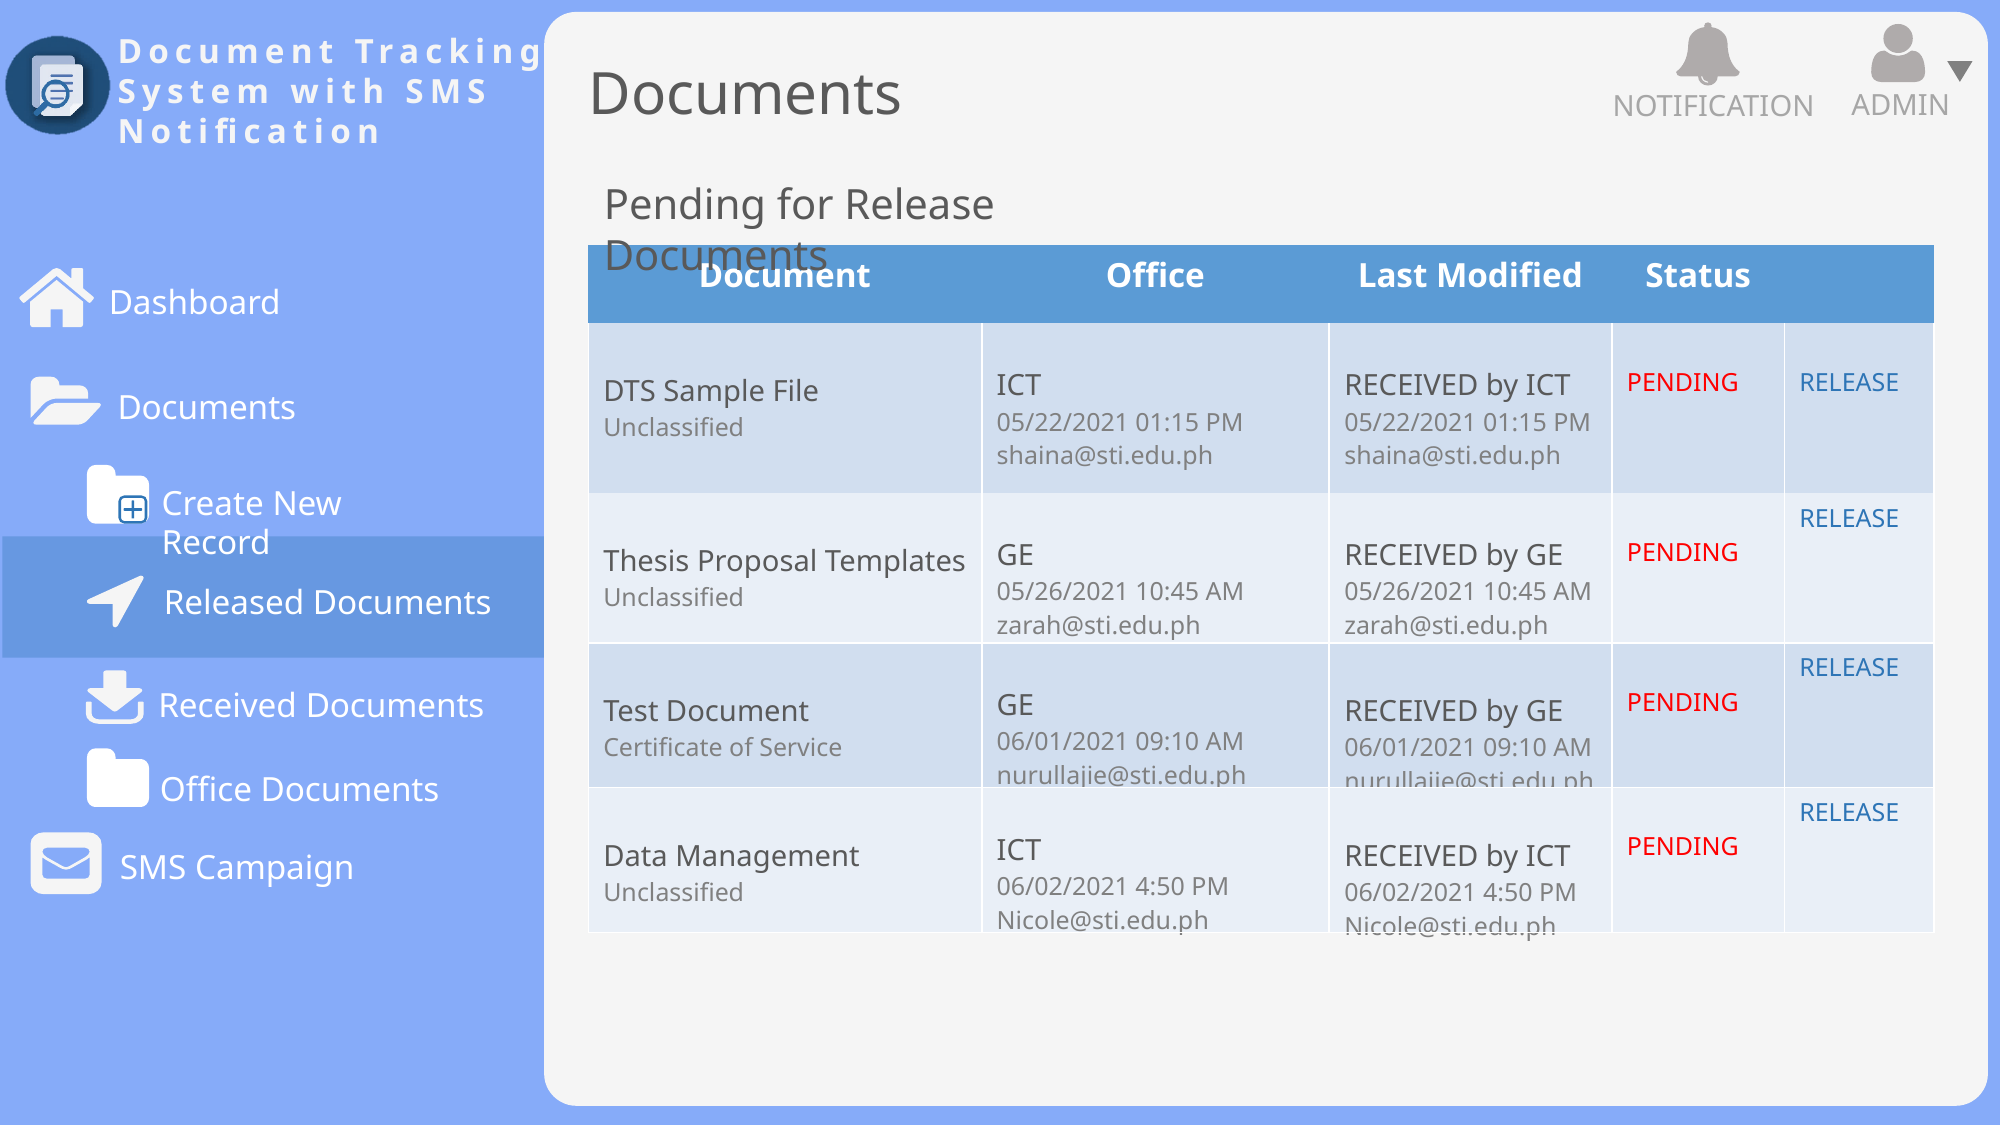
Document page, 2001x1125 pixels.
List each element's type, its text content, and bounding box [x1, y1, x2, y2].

table_cell GE 05/26/2021 10:45 AM zarah@sti.edu.ph [983, 493, 1328, 642]
text_box [1945, 60, 1975, 79]
table_cell PENDING [1613, 493, 1784, 642]
text_box Document Tracking System with SMS Notification [102, 23, 549, 158]
text_box [1870, 22, 1927, 79]
table_cell RELEASE [1785, 493, 1933, 642]
table_cell RELEASE [1785, 644, 1933, 787]
table_cell PENDING [1613, 323, 1784, 493]
table_cell RELEASE [1785, 323, 1933, 493]
table_cell ICT 06/02/2021 4:50 PM Nicole@sti.edu.ph [983, 788, 1328, 932]
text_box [86, 573, 521, 630]
table_cell Test Document Certificate of Service [589, 644, 981, 787]
text_box [1674, 21, 1742, 79]
table_cell RELEASE [1785, 788, 1933, 932]
text_box ADMIN [1794, 79, 2000, 129]
table_cell Data Management Unclassified [589, 788, 981, 932]
table_cell RECEIVED by ICT 05/22/2021 01:15 PM shaina@sti.edu.ph [1330, 323, 1611, 493]
table_cell GE 06/01/2021 09:10 AM nurullajie@sti.edu.ph [983, 644, 1328, 787]
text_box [86, 748, 471, 817]
table_header Status [1612, 245, 1784, 323]
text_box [86, 465, 473, 530]
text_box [30, 376, 316, 435]
text_box Documents [573, 48, 944, 134]
table_cell RECEIVED by ICT 06/02/2021 4:50 PM Nicole@sti.edu.ph [1330, 788, 1611, 932]
table_cell Thesis Proposal Templates Unclassified [589, 493, 981, 642]
text_box Dashboard [93, 273, 307, 329]
text_box Pending for Release Documents [589, 171, 1228, 286]
table_cell RECEIVED by GE 05/26/2021 10:45 AM zarah@sti.edu.ph [1330, 493, 1611, 642]
table_cell ICT 05/22/2021 01:15 PM shaina@sti.edu.ph [983, 323, 1328, 493]
table_header Office [982, 245, 1329, 323]
table_header Last Modified [1329, 245, 1612, 323]
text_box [85, 670, 516, 733]
table_header [1784, 245, 1934, 323]
text_box NOTIFICATION [1579, 79, 1848, 130]
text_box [30, 832, 402, 895]
table_cell PENDING [1613, 788, 1784, 932]
table_cell DTS Sample File Unclassified [589, 323, 981, 493]
table_cell PENDING [1613, 644, 1784, 787]
text_box [1, 535, 543, 659]
table_cell RECEIVED by GE 06/01/2021 09:10 AM nurullajie@sti.edu.ph [1330, 644, 1611, 787]
table_header Document [588, 245, 982, 323]
text_box [18, 266, 95, 329]
picture [0, 33, 119, 142]
text_box [543, 10, 1989, 1107]
